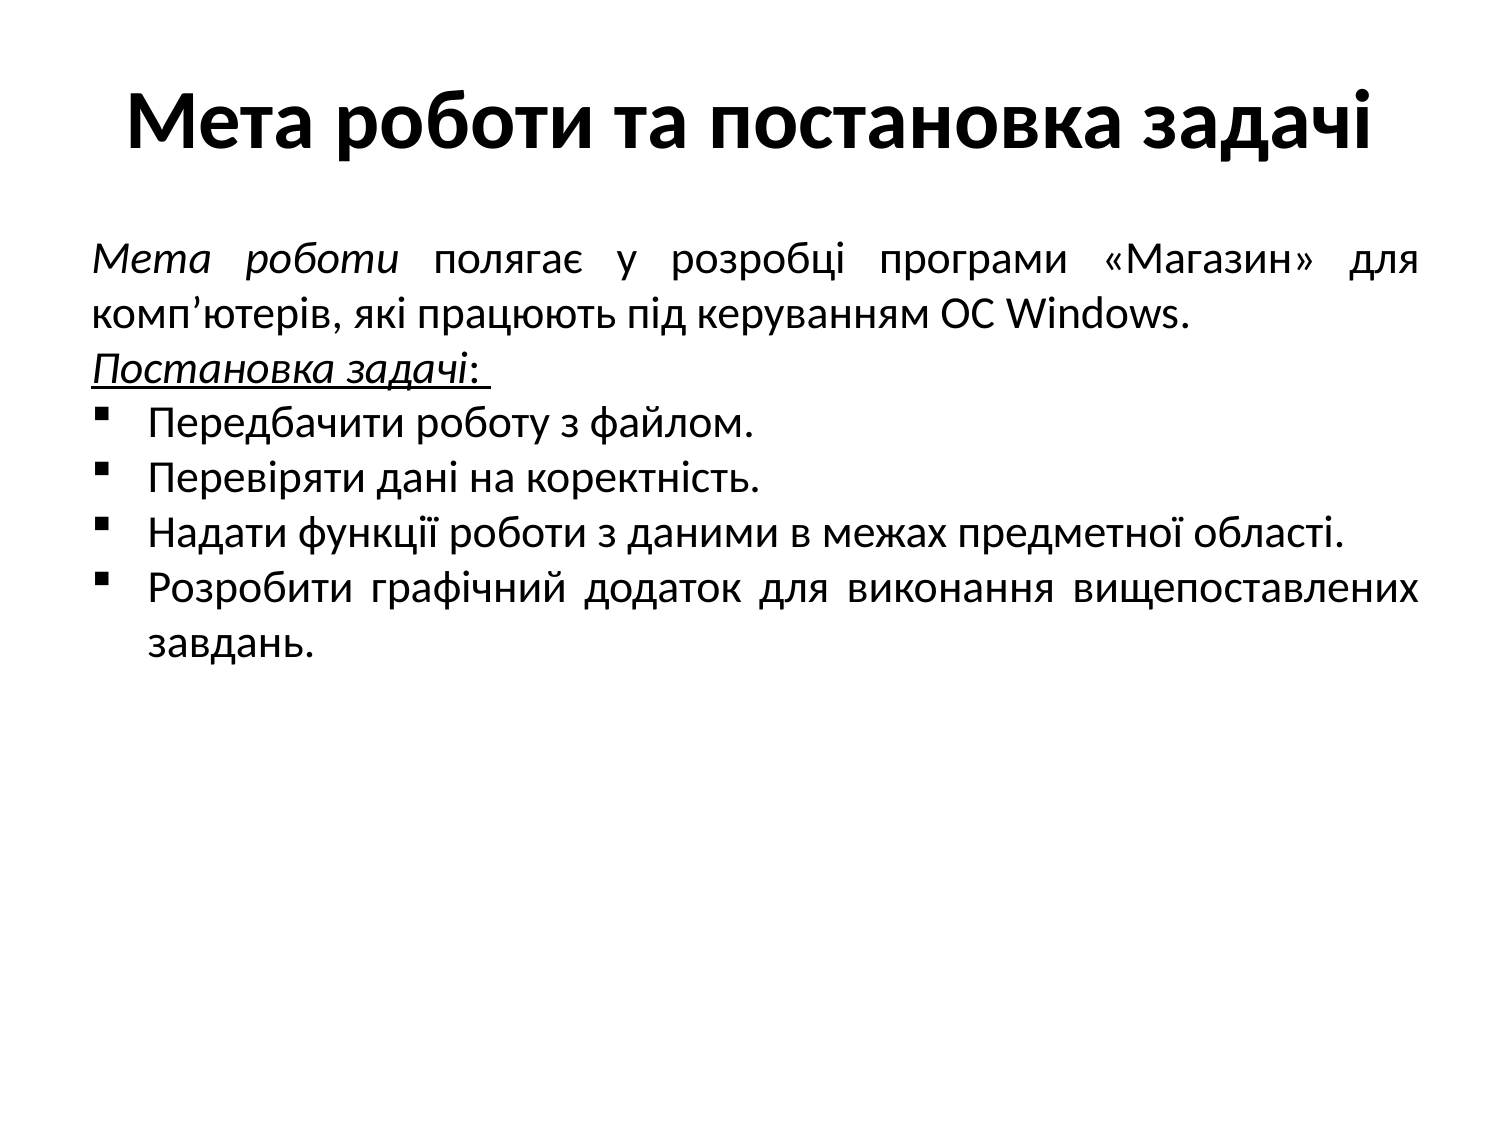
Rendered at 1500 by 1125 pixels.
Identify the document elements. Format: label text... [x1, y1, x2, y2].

text_box Мета роботи полягає у розробці програми «Магазин» для комп’ютерів, які працюють під керуванням ОС Windows. Постановка задачі: Передбачити роботу з файлом. Перевіряти дані на коректність. Надати функції роботи з даними в межах предметної області. Розробити графічний додаток для виконання вищепоставлених завдань. [76, 219, 1436, 675]
title Мета роботи та постановка задачі [75, 45, 1425, 185]
